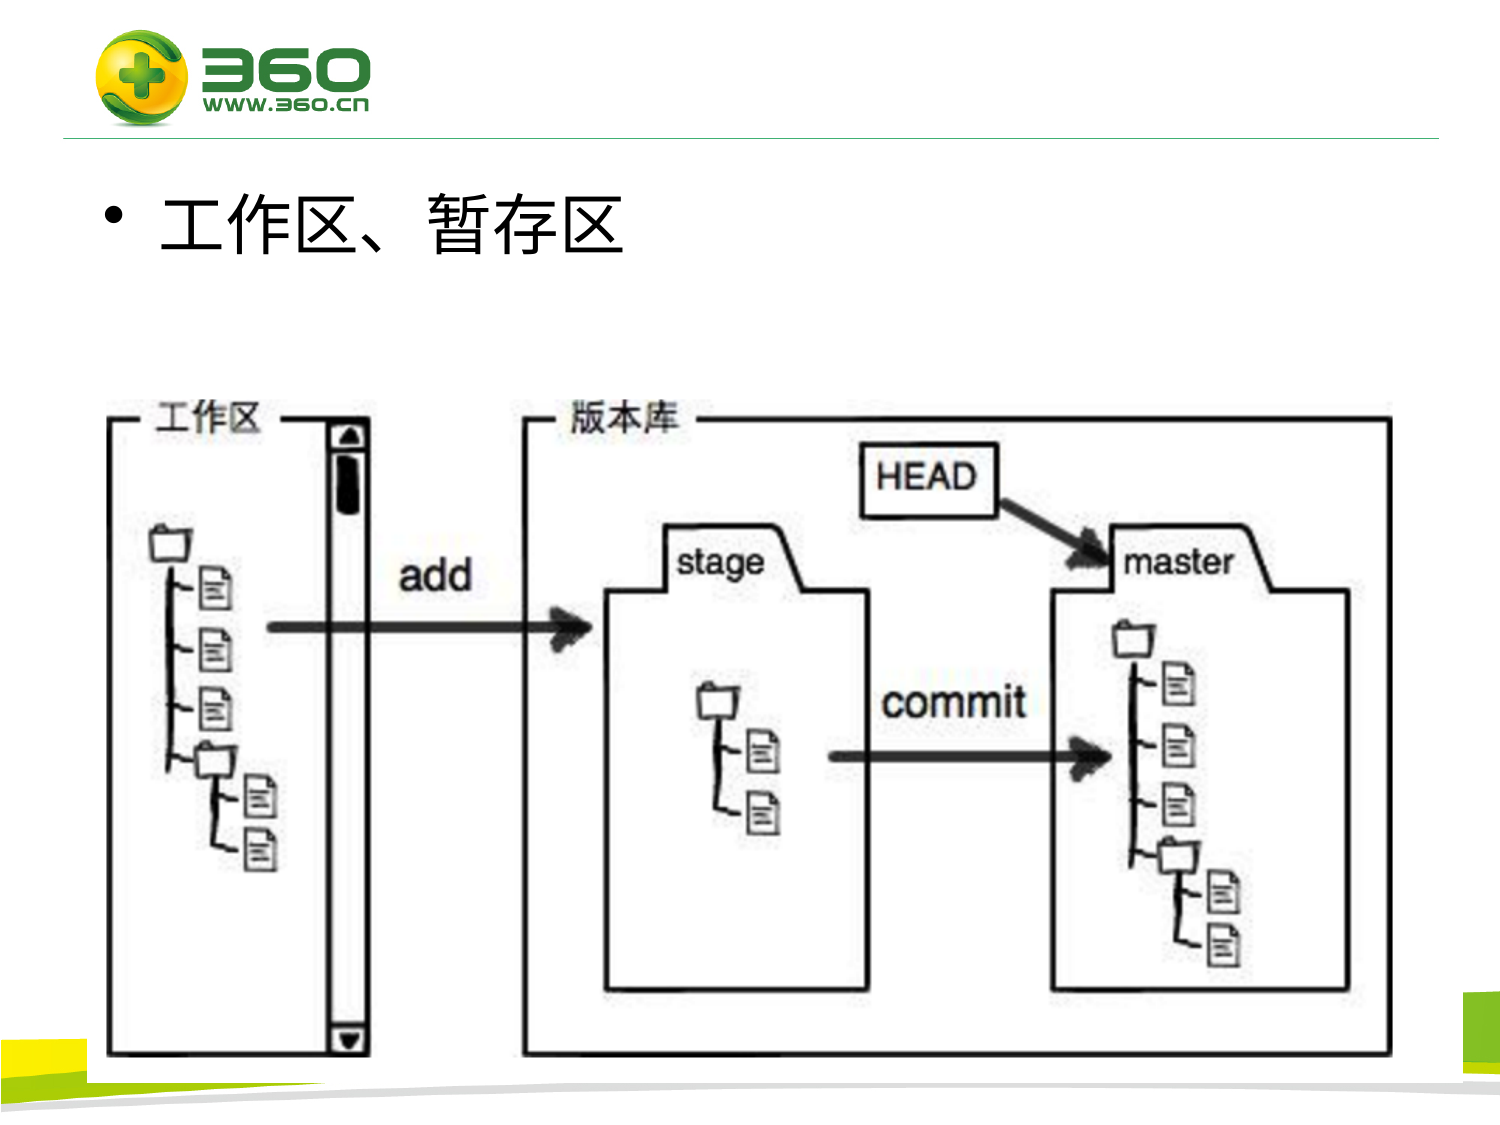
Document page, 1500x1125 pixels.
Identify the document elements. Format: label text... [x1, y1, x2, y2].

picture [0, 0, 1500, 1125]
list 工作区、暂存区 [87, 174, 1426, 349]
